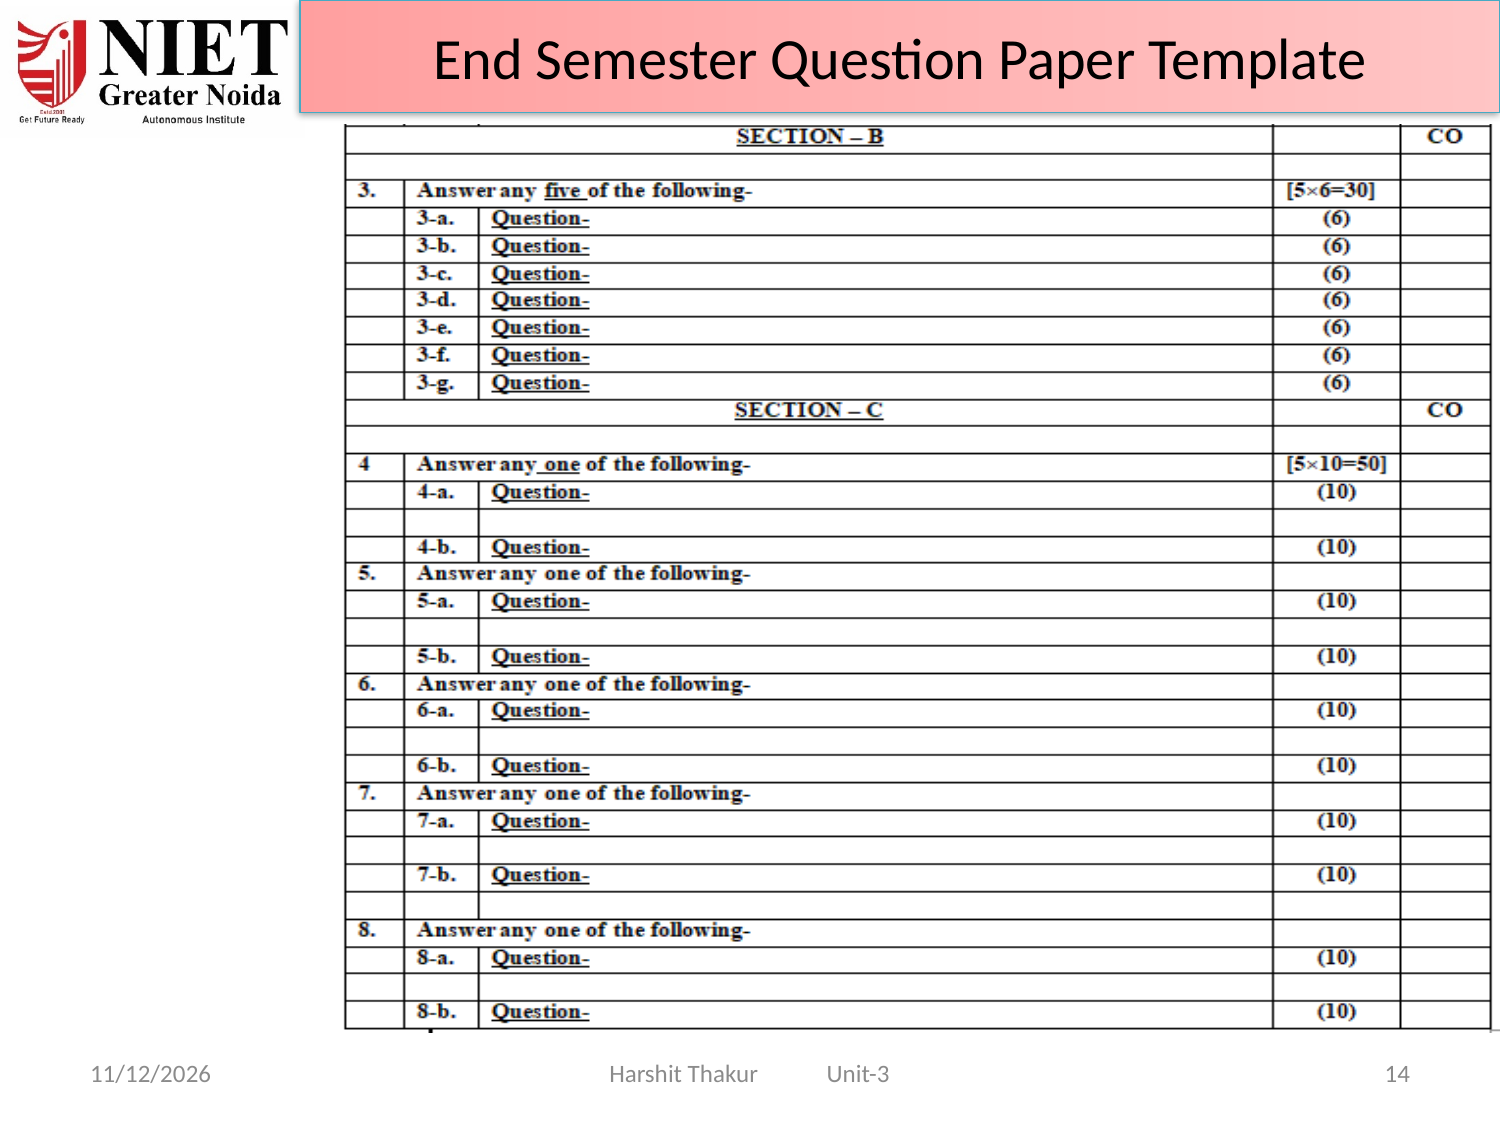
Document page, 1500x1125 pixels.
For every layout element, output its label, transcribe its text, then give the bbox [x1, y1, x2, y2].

slide_number 21-Jun-24 [75, 1042, 425, 1103]
text_box End Semester Question Paper Template [299, 0, 1500, 113]
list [337, 124, 1500, 1033]
slide_number 14 [1074, 1042, 1425, 1103]
picture [0, 6, 305, 138]
footer Harshit Thakur Unit-3 [512, 1042, 988, 1103]
